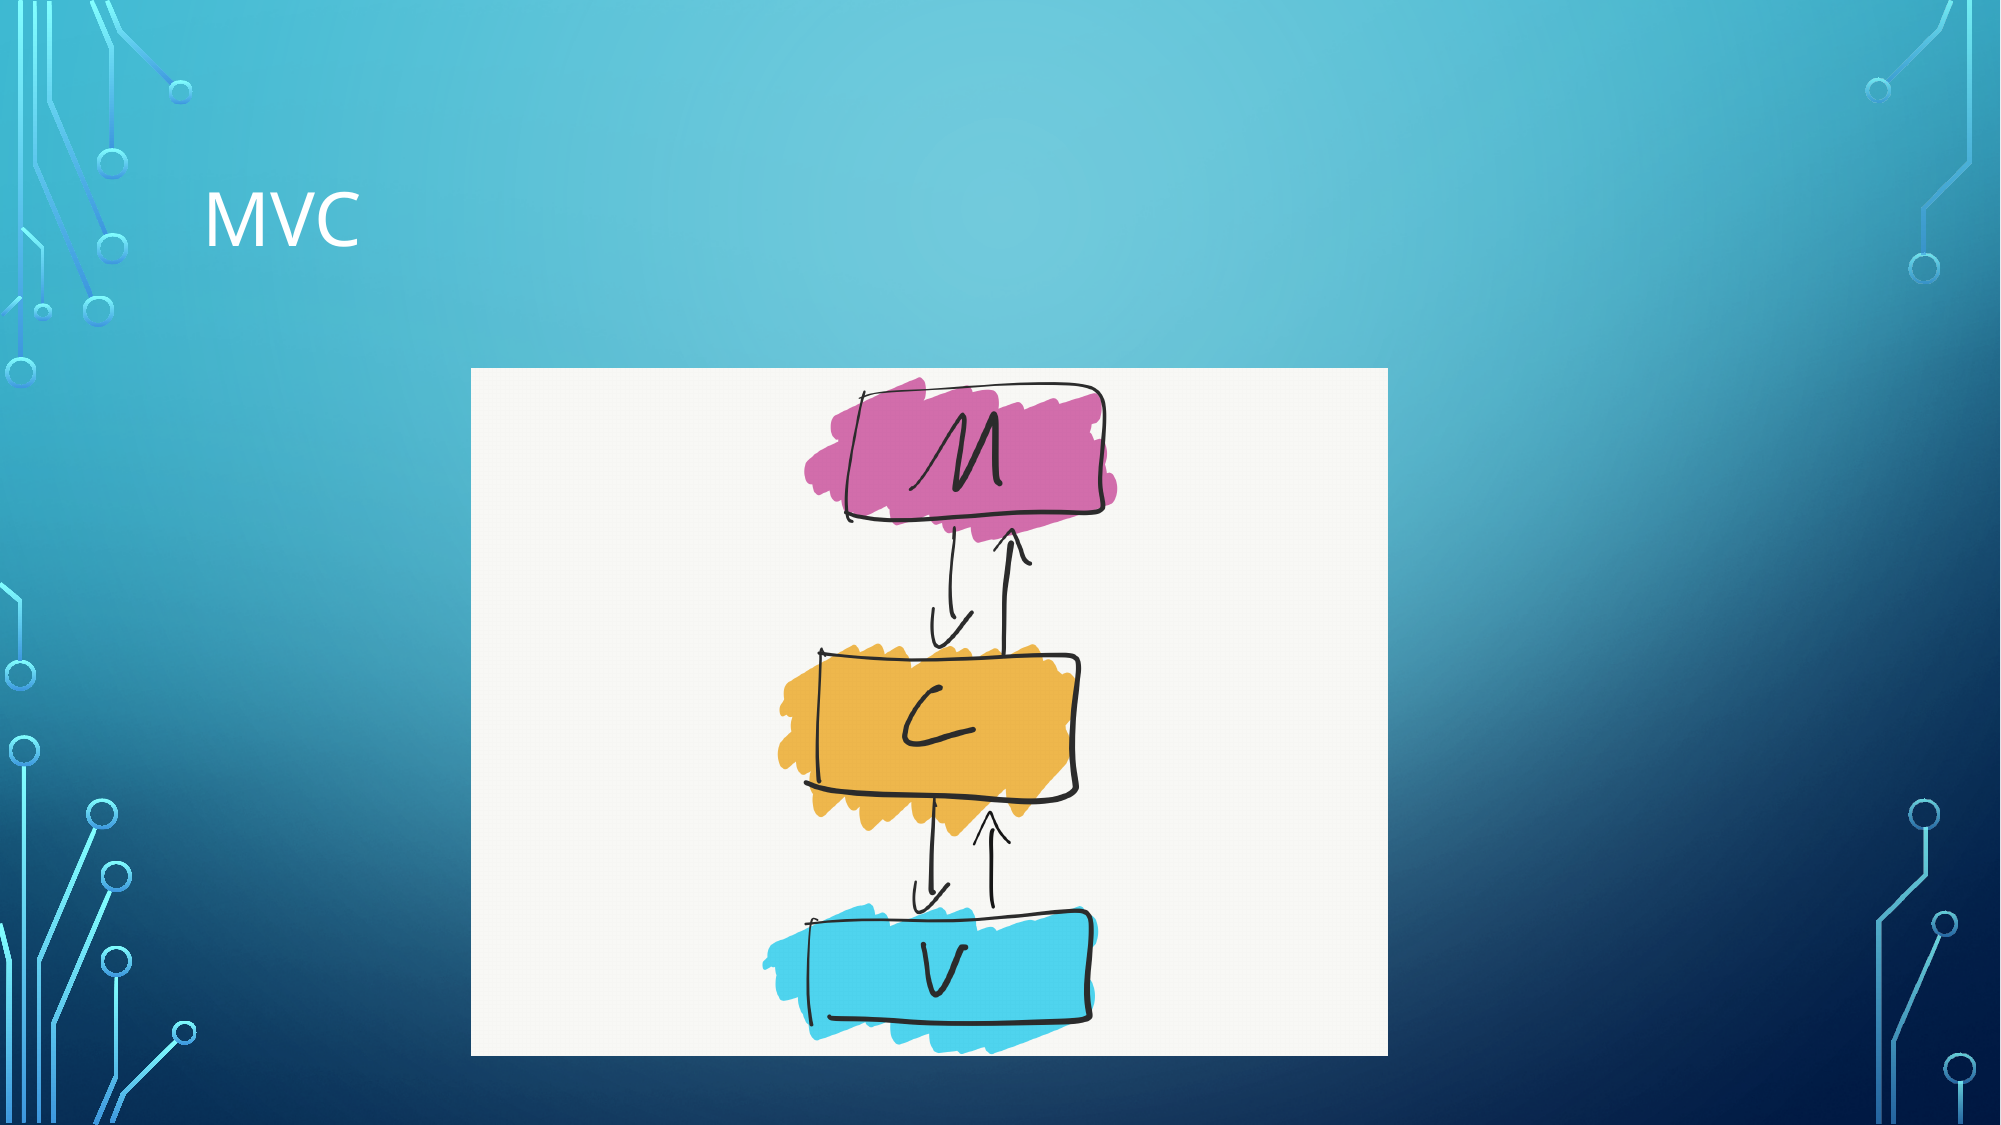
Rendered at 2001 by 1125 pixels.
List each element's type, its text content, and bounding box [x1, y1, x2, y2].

title mvc [187, 101, 1813, 344]
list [471, 368, 1388, 1056]
